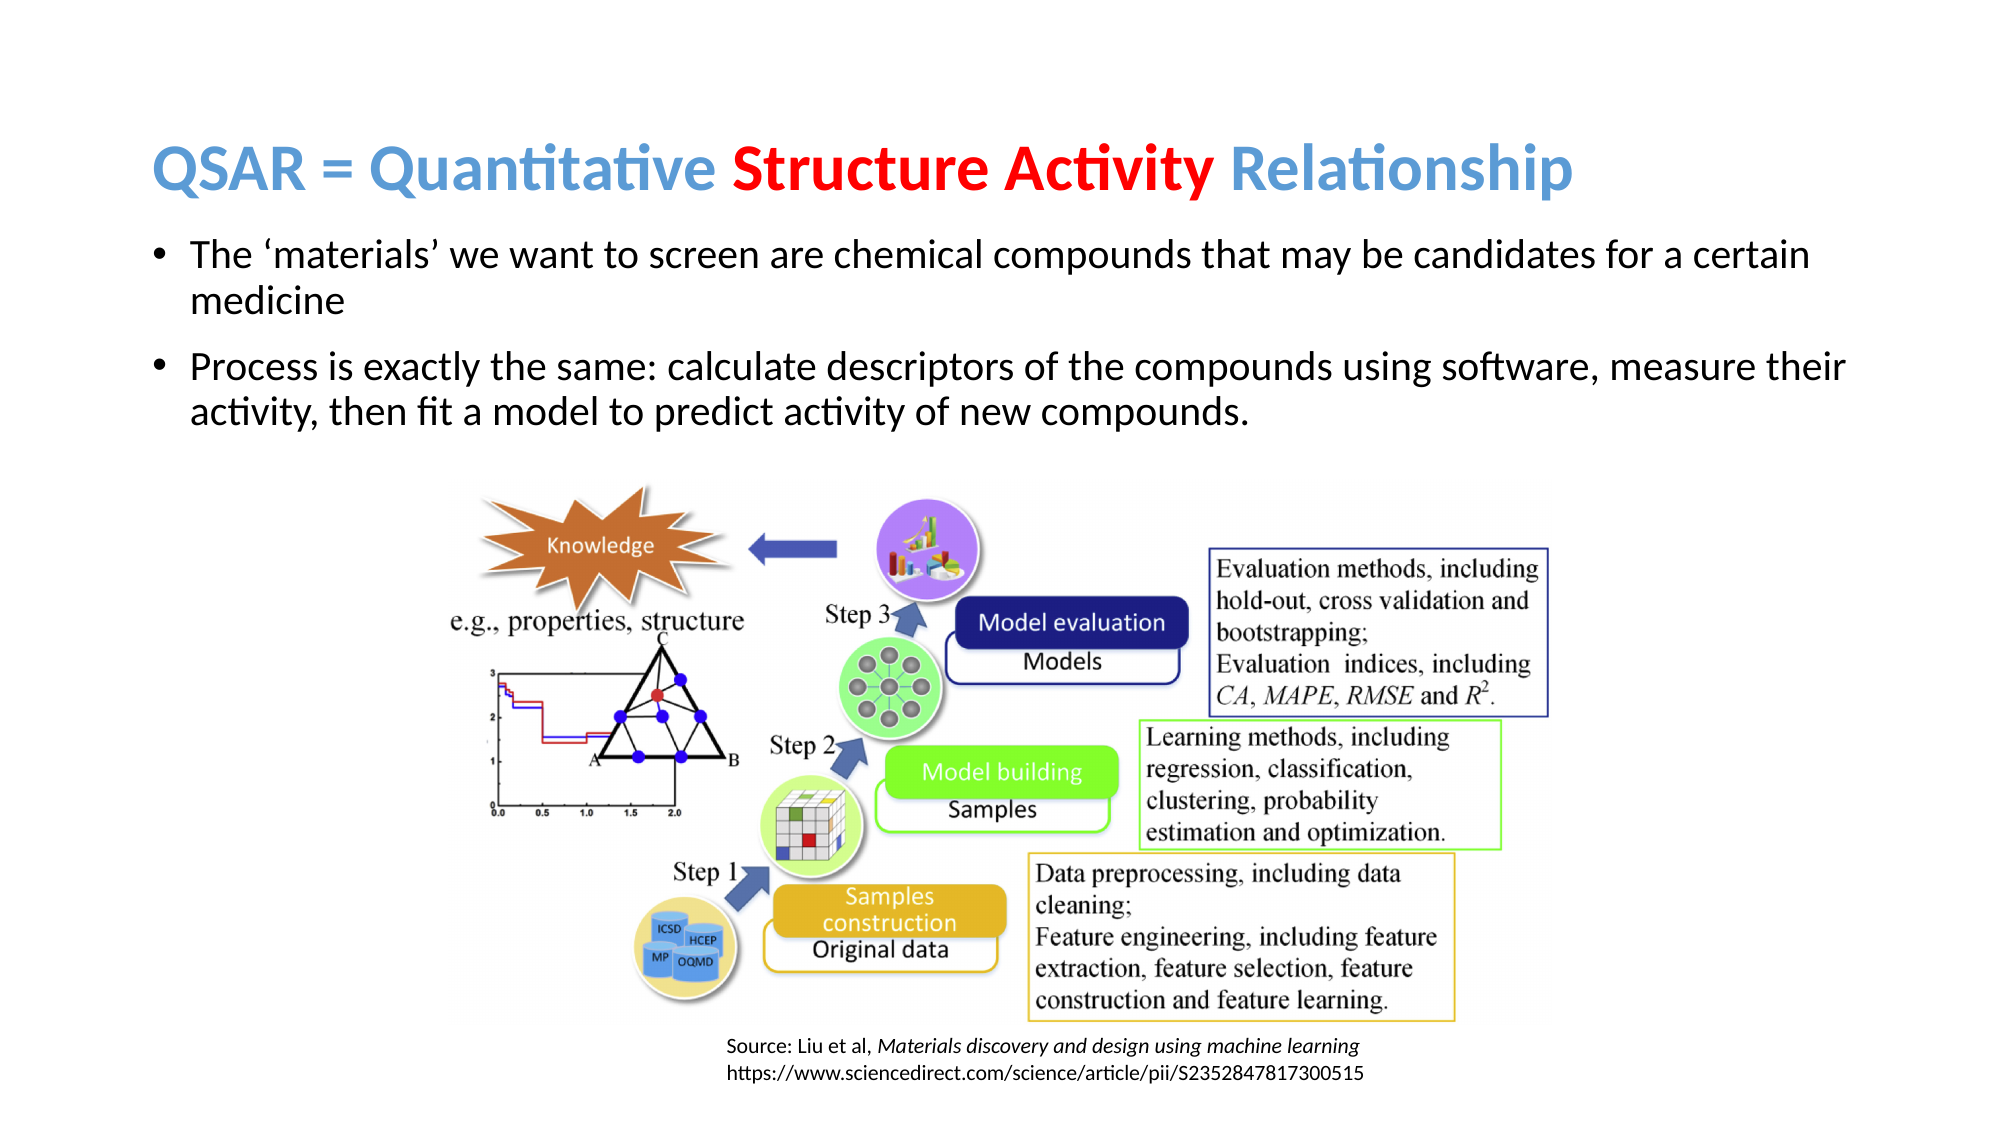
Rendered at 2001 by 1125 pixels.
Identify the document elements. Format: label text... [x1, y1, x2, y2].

text_box Source: Liu et al, Materials discovery and design using machine learning https://www.sciencedirect.com/science/article/pii/S2352847817300515 [711, 1025, 1382, 1092]
list The ‘materials’ we want to screen are chemical compounds that may be candidates for a certain medicine Process is exactly the same: calculate descriptors of the compounds using software, measure their activity, then fit a model to predict activity of new compounds. [137, 225, 1909, 500]
title QSAR = Quantitative Structure Activity Relationship [137, 59, 1863, 225]
picture [448, 479, 1552, 1025]
